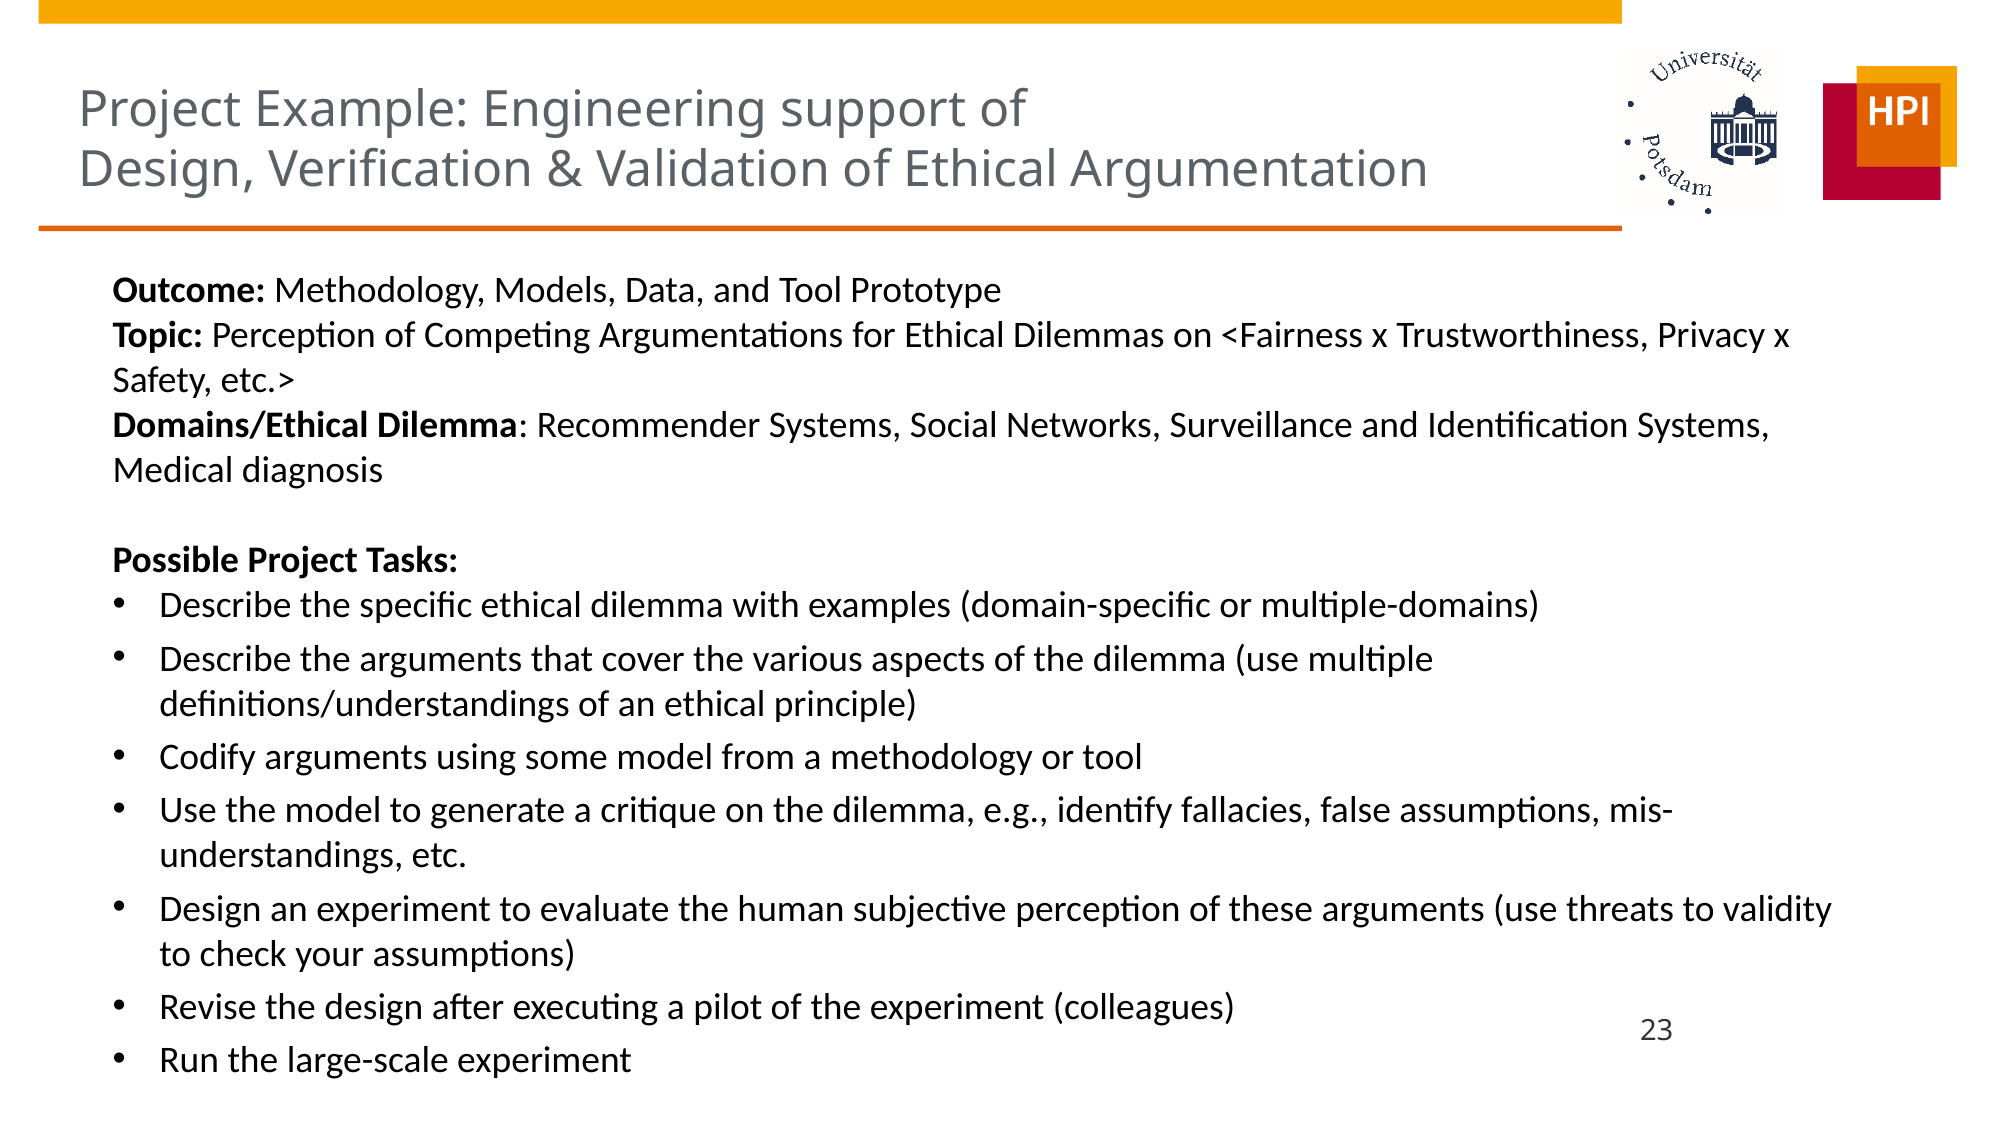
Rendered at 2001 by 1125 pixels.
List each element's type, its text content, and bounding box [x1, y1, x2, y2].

picture [1649, 49, 1779, 216]
title Project Example: Engineering support of Design, Verification & Validation of Ethical Argumentation [78, 23, 1649, 227]
list Outcome: Methodology, Models, Data, and Tool Prototype Topic: Perception of Competing Argumentations for Ethical Dilemmas on <Fairness x Trustworthiness, Privacy x Safety, etc.> Domains/Ethical Dilemma: Recommender Systems, Social Networks, Surveillance and Identification Systems, Medical diagnosis Possible Project Tasks: Describe the specific ethical dilemma with examples (domain-specific or multiple-domains) Describe the arguments that cover the various aspects of the dilemma (use multiple definitions/understandings of an ethical principle) Codify arguments using some model from a methodology or tool Use the model to generate a critique on the dilemma, e.g., identify fallacies, false assumptions, mis-understandings, etc. Design an experiment to evaluate the human subjective perception of these arguments (use threats to validity to check your assumptions) Revise the design after executing a pilot of the experiment (colleagues) Run the large-scale experiment [112, 253, 1838, 1114]
picture [1823, 66, 1957, 200]
slide_number 23 [1622, 1011, 1961, 1051]
